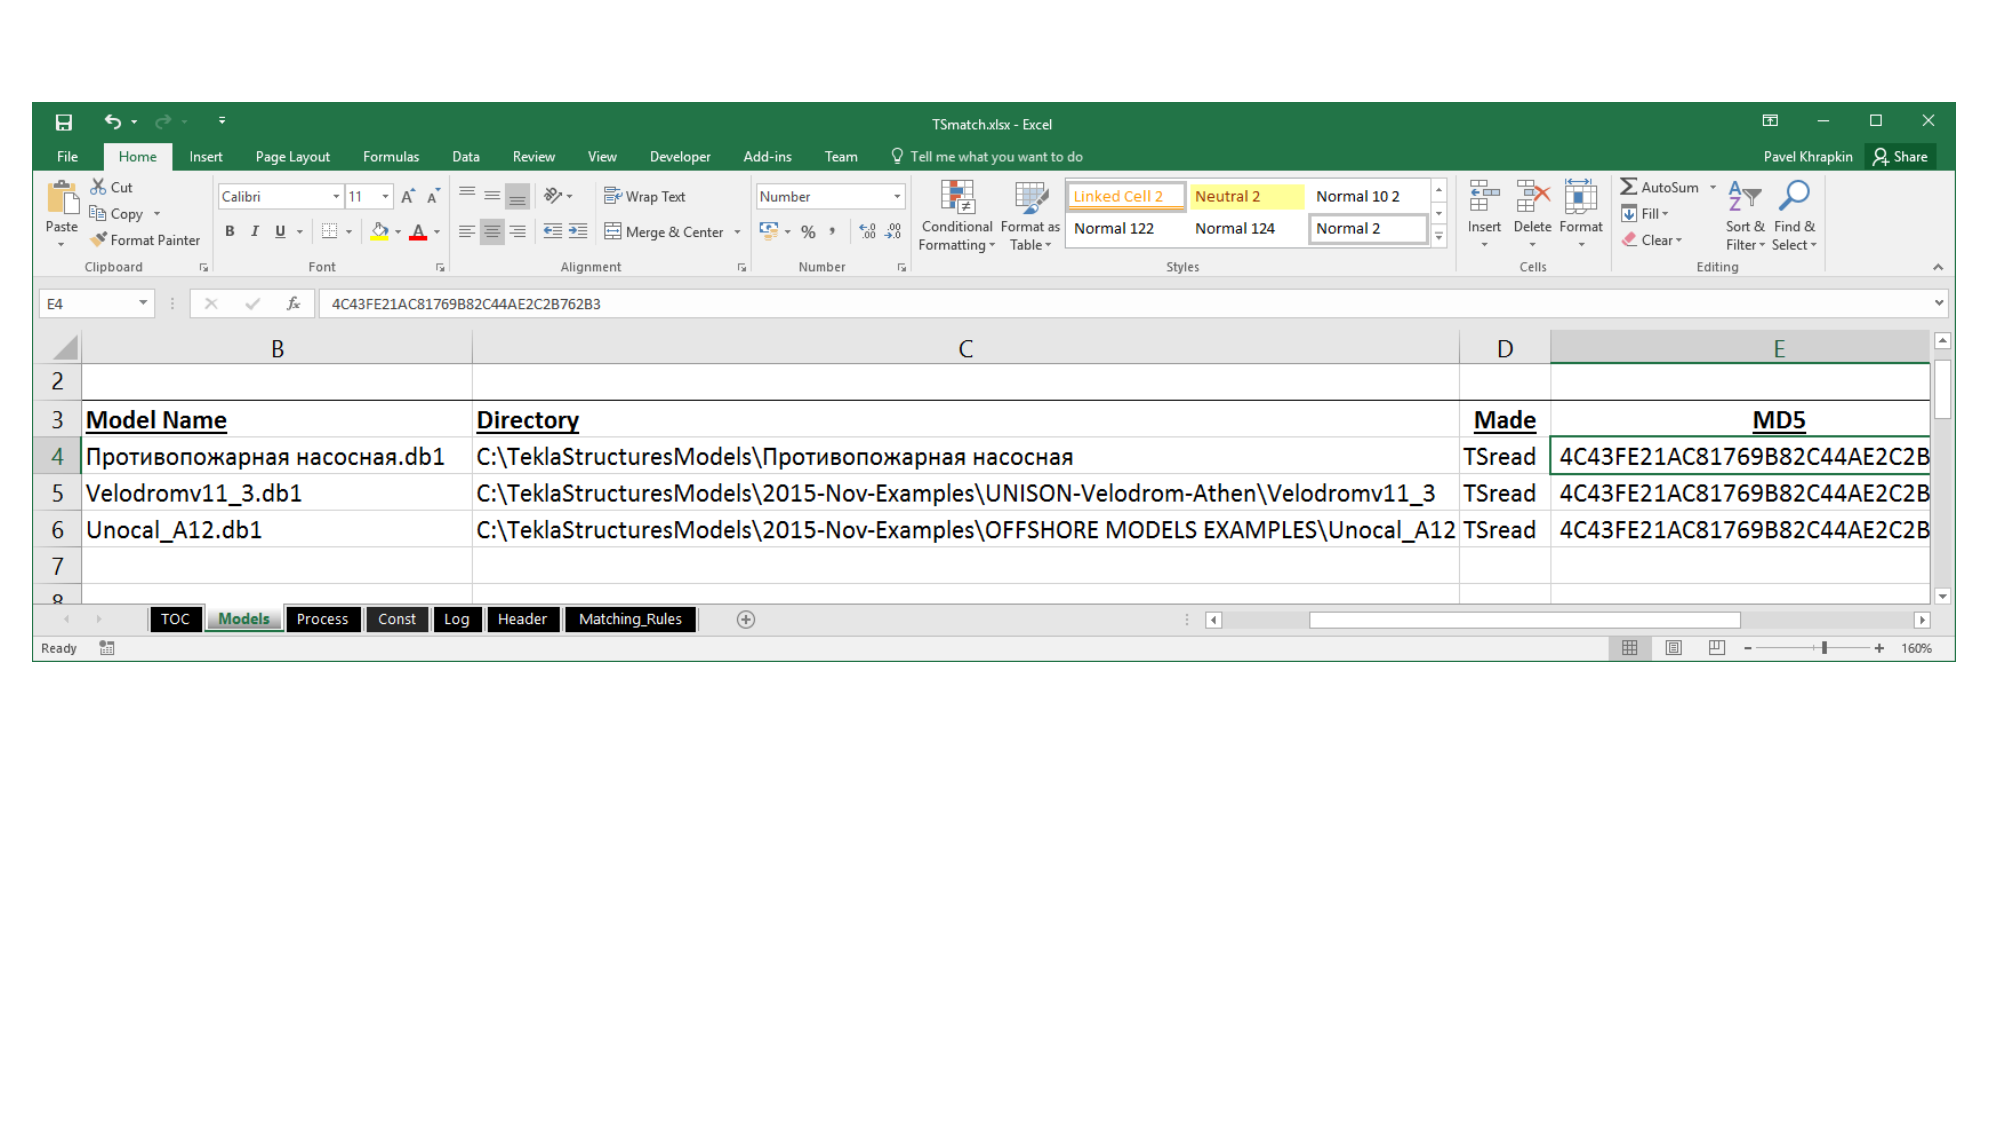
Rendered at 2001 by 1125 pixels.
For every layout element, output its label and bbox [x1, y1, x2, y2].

picture [32, 102, 1956, 662]
